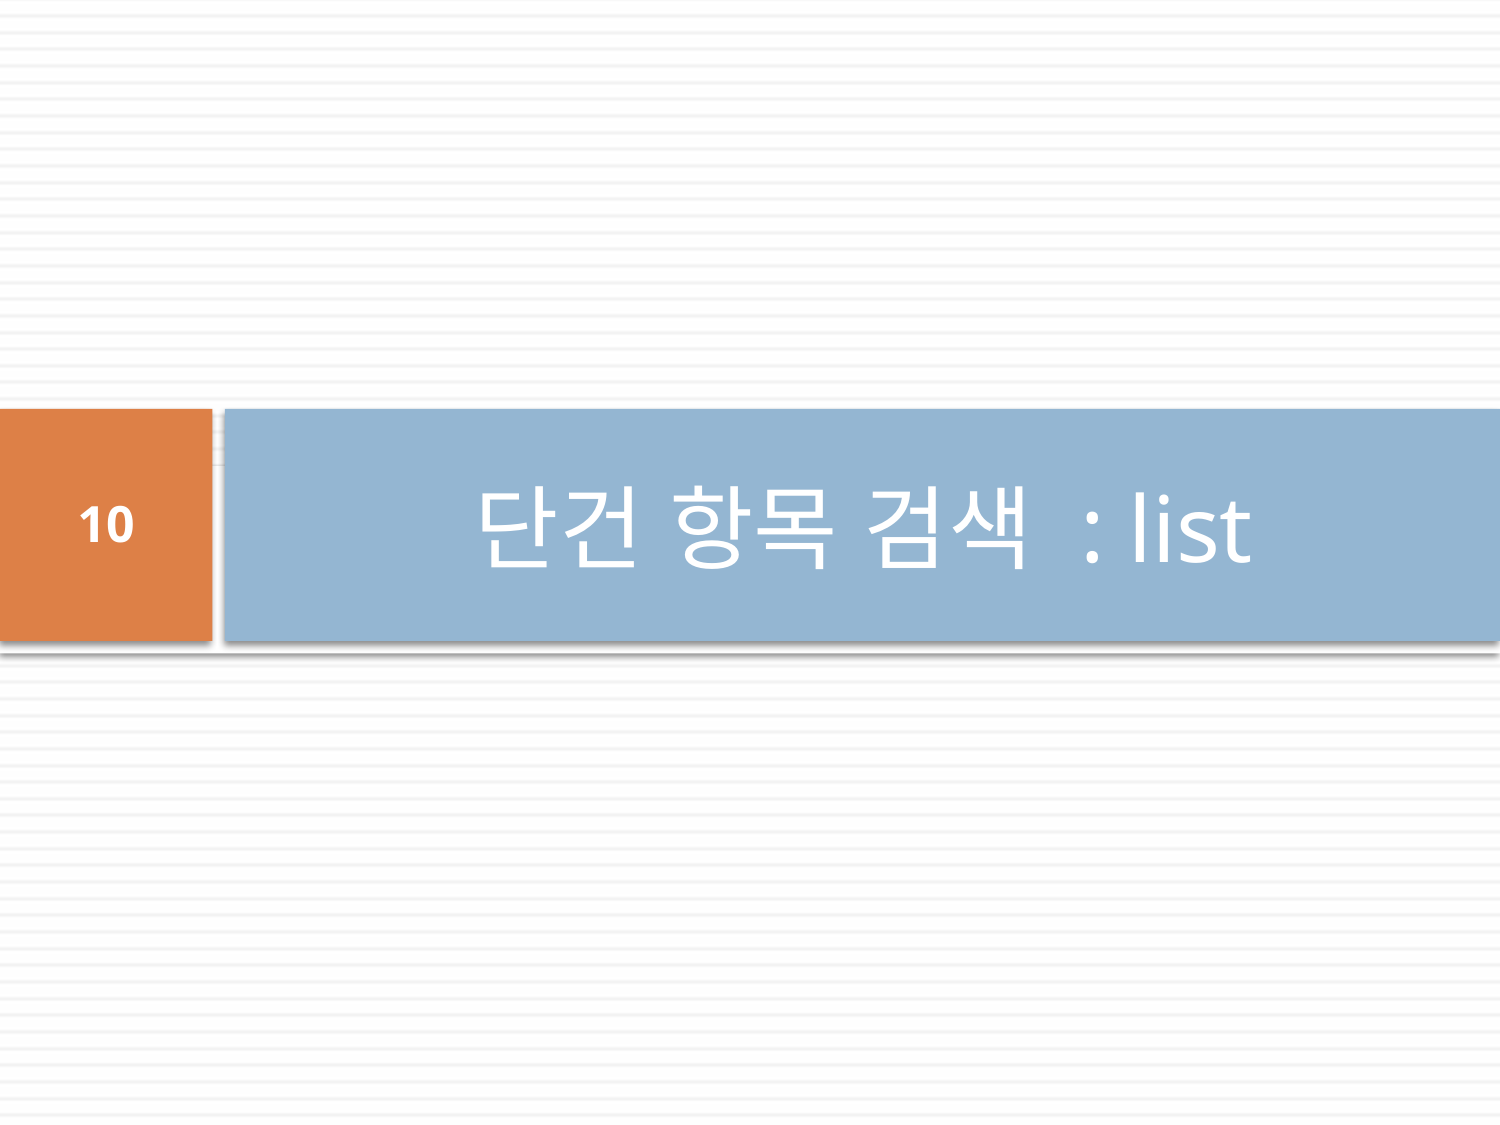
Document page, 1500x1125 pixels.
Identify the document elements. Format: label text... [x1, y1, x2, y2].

slide_number 10 [0, 469, 213, 585]
title 단건 항목 검색 : list [238, 444, 1489, 607]
